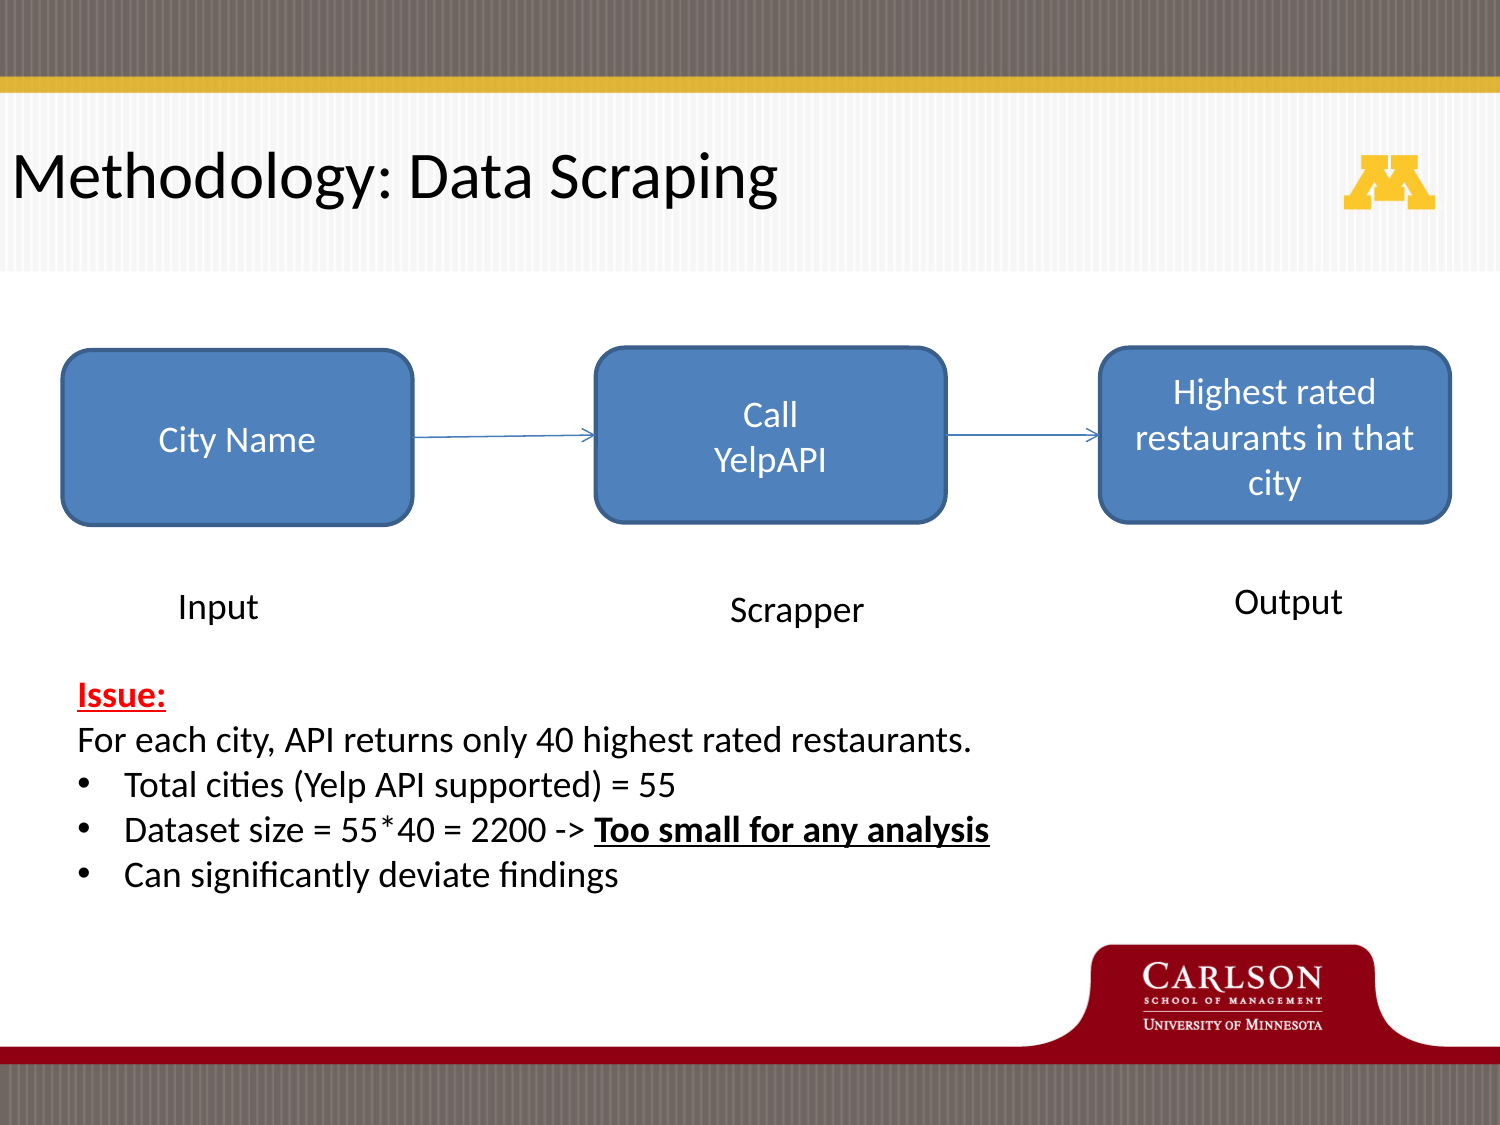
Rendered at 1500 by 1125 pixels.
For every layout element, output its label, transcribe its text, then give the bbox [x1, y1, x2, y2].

text_box Scrapper [715, 577, 880, 638]
text_box Issue: For each city, API returns only 40 highest rated restaurants. Total cities (Yelp API supported) = 55 Dataset size = 55*40 = 2200 -> Too small for any analysis Can significantly deviate findings [62, 662, 1150, 903]
picture [0, 0, 1500, 1125]
text_box City Name [60, 347, 415, 528]
text_box Highest rated restaurants in that city [1097, 345, 1453, 525]
text_box Input [163, 574, 275, 635]
text_box Call YelpAPI [593, 345, 948, 525]
text_box Output [1219, 569, 1359, 630]
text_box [412, 434, 596, 438]
text_box Methodology: Data Scraping [0, 124, 1075, 220]
